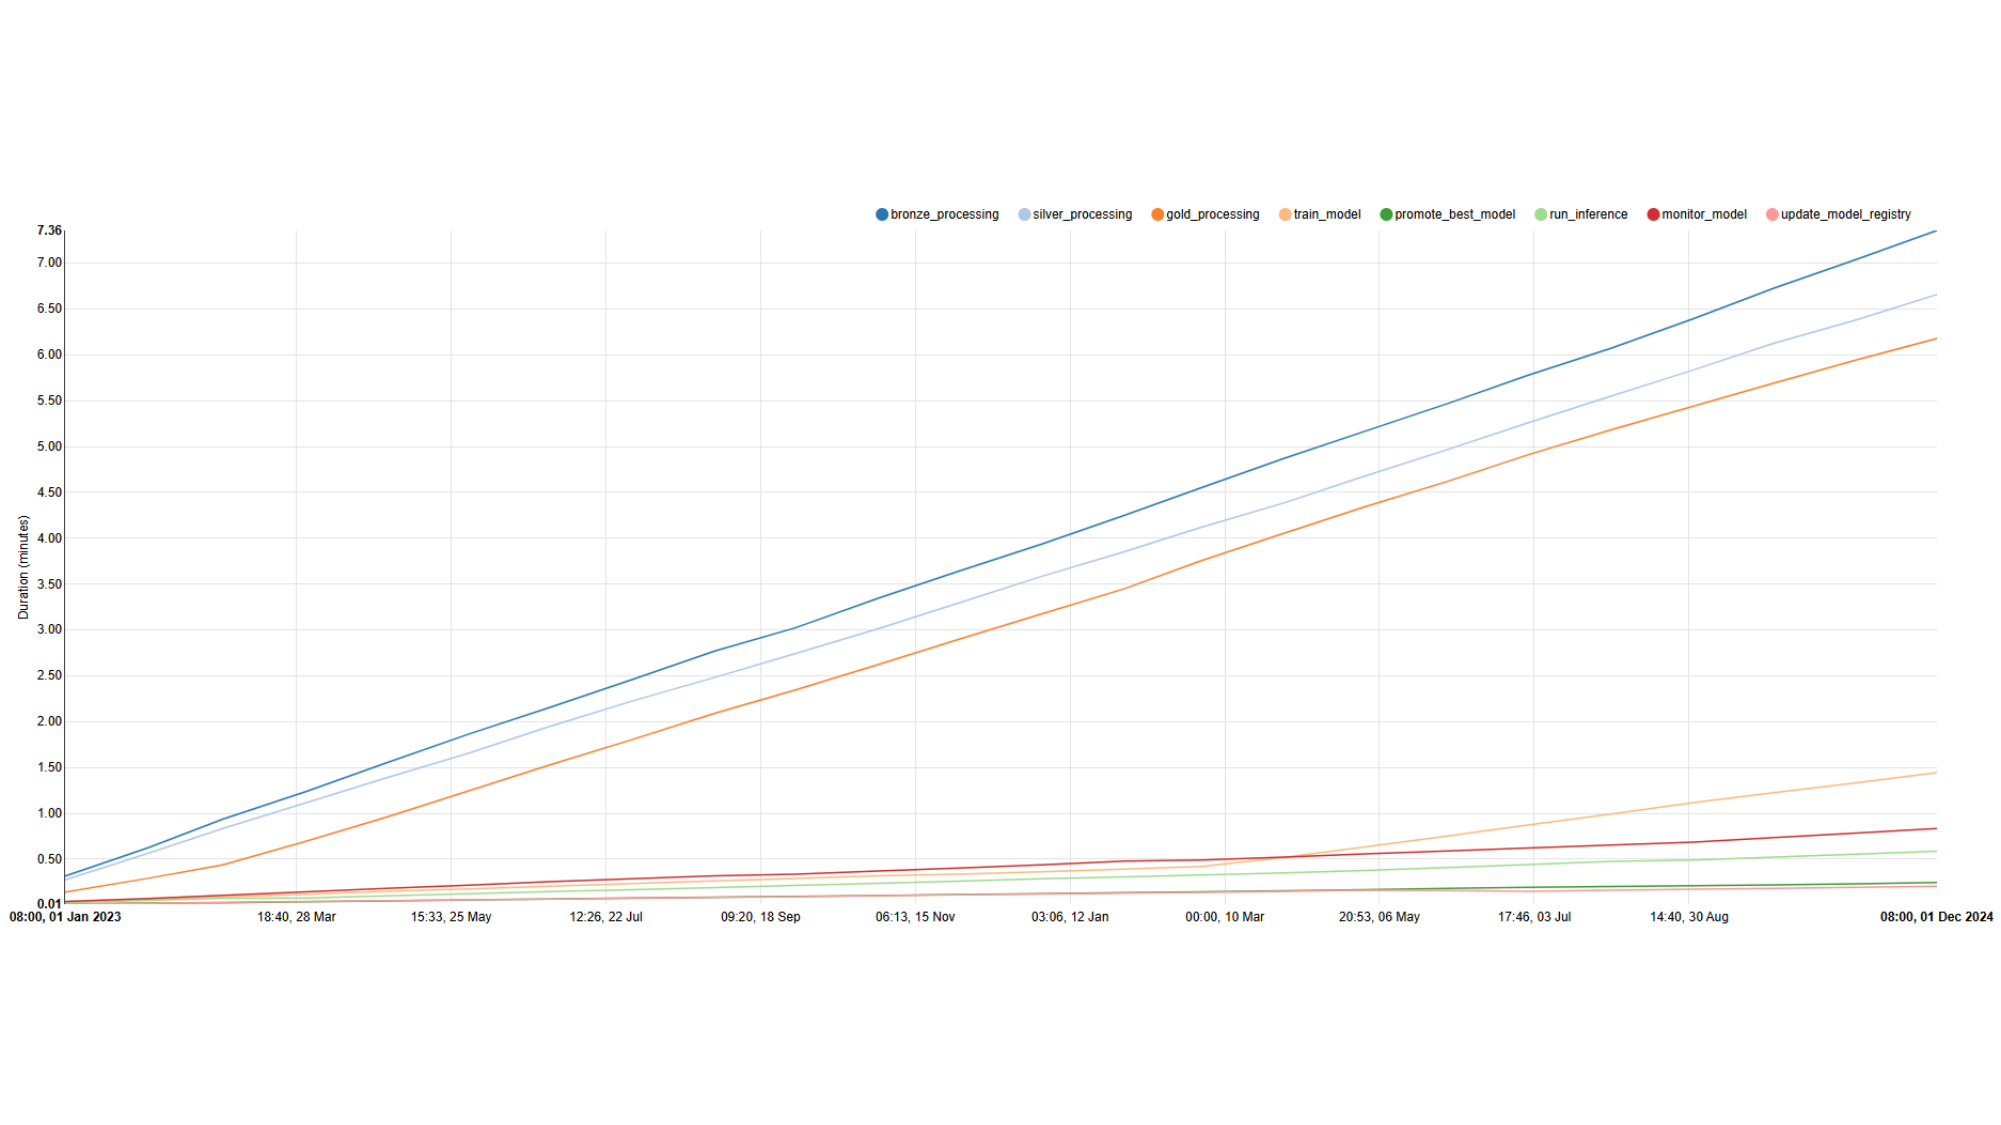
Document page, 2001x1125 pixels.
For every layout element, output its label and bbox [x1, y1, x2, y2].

picture [0, 192, 2000, 933]
